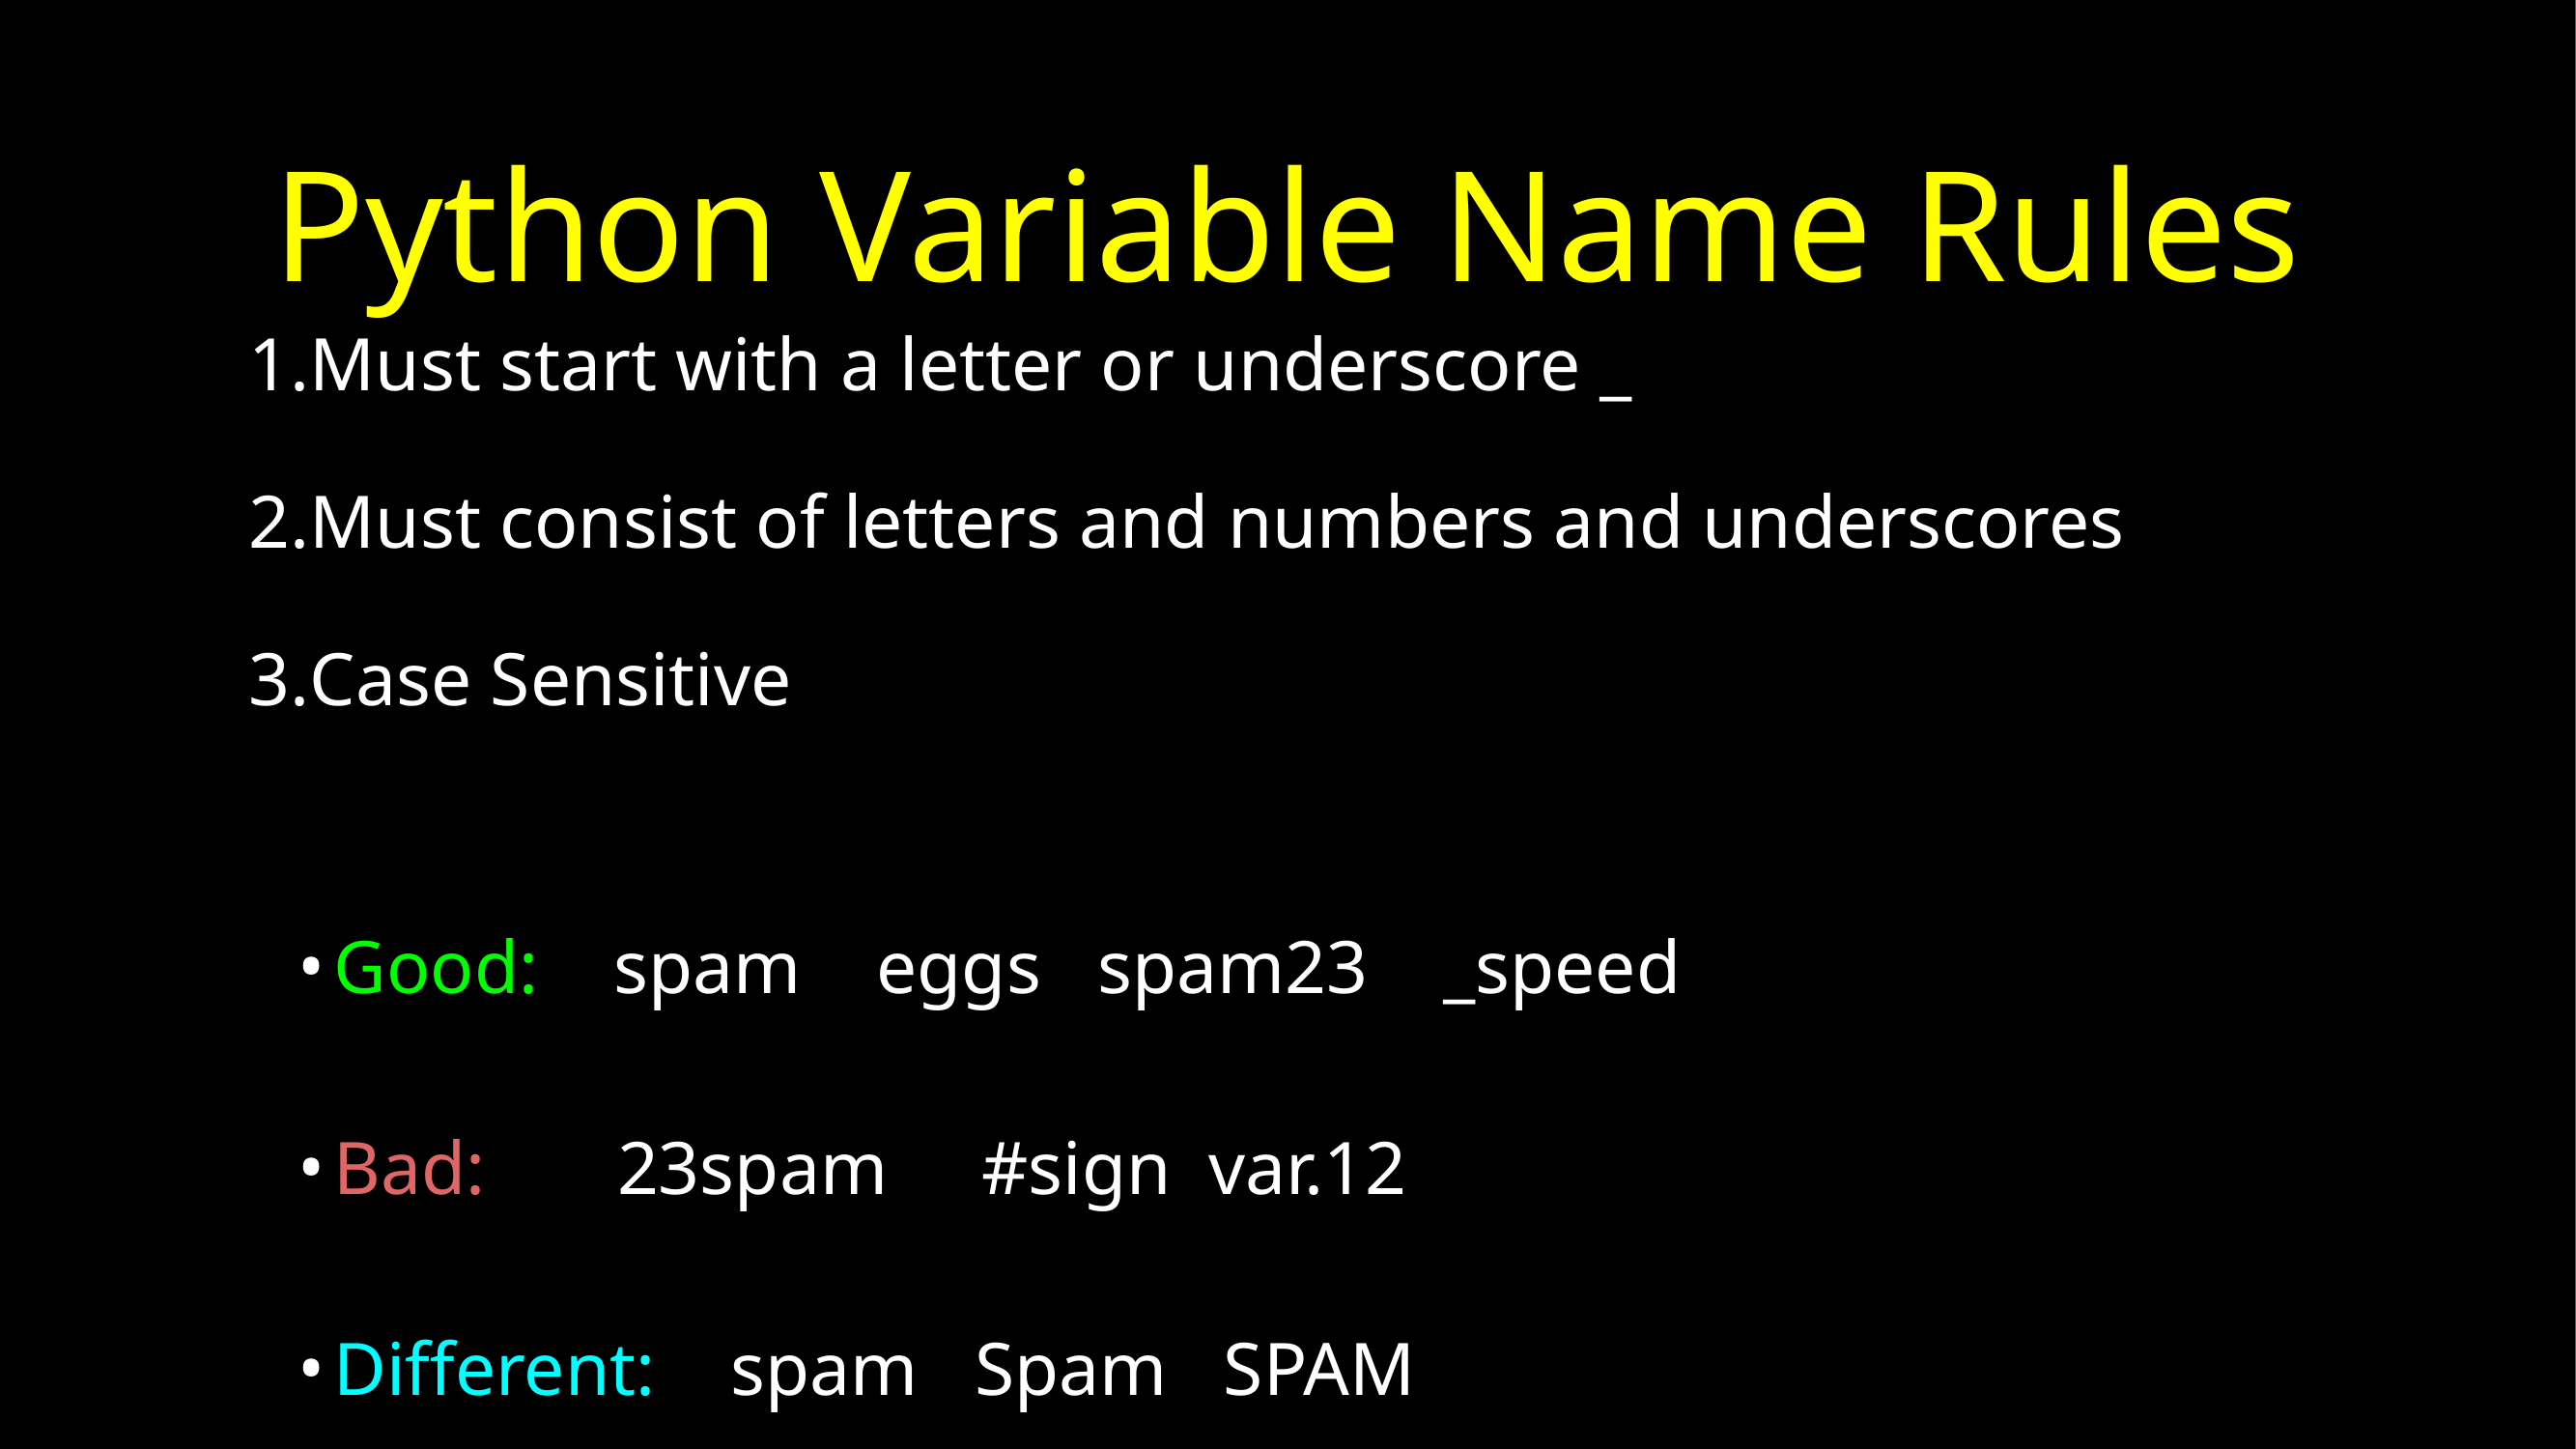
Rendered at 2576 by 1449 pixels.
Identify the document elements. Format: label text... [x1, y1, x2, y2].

title Python Variable Name Rules [183, 38, 2391, 403]
list Must start with a letter or underscore _ Must consist of letters and numbers and underscores Case Sensitive Good: spam eggs spam23 _speed Bad: 23spam #sign var.12 Different: spam Spam SPAM [183, 412, 2391, 1317]
